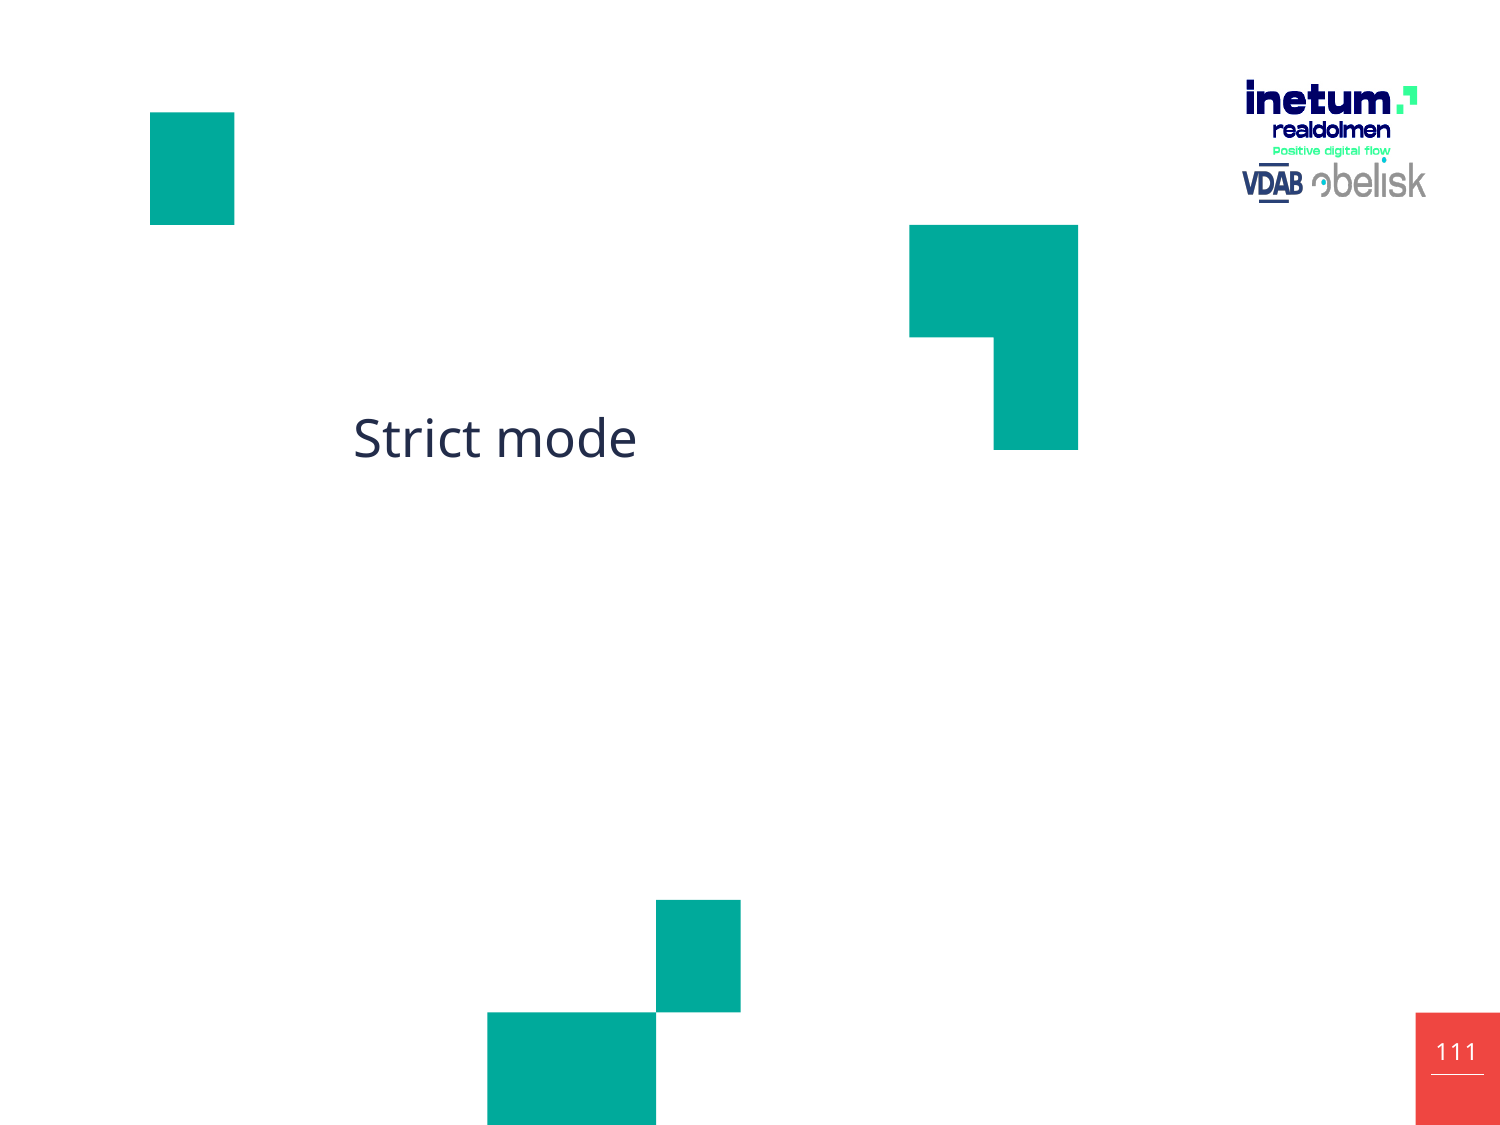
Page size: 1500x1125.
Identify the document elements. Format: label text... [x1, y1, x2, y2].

title Strict mode [318, 337, 994, 788]
picture [1233, 52, 1431, 203]
